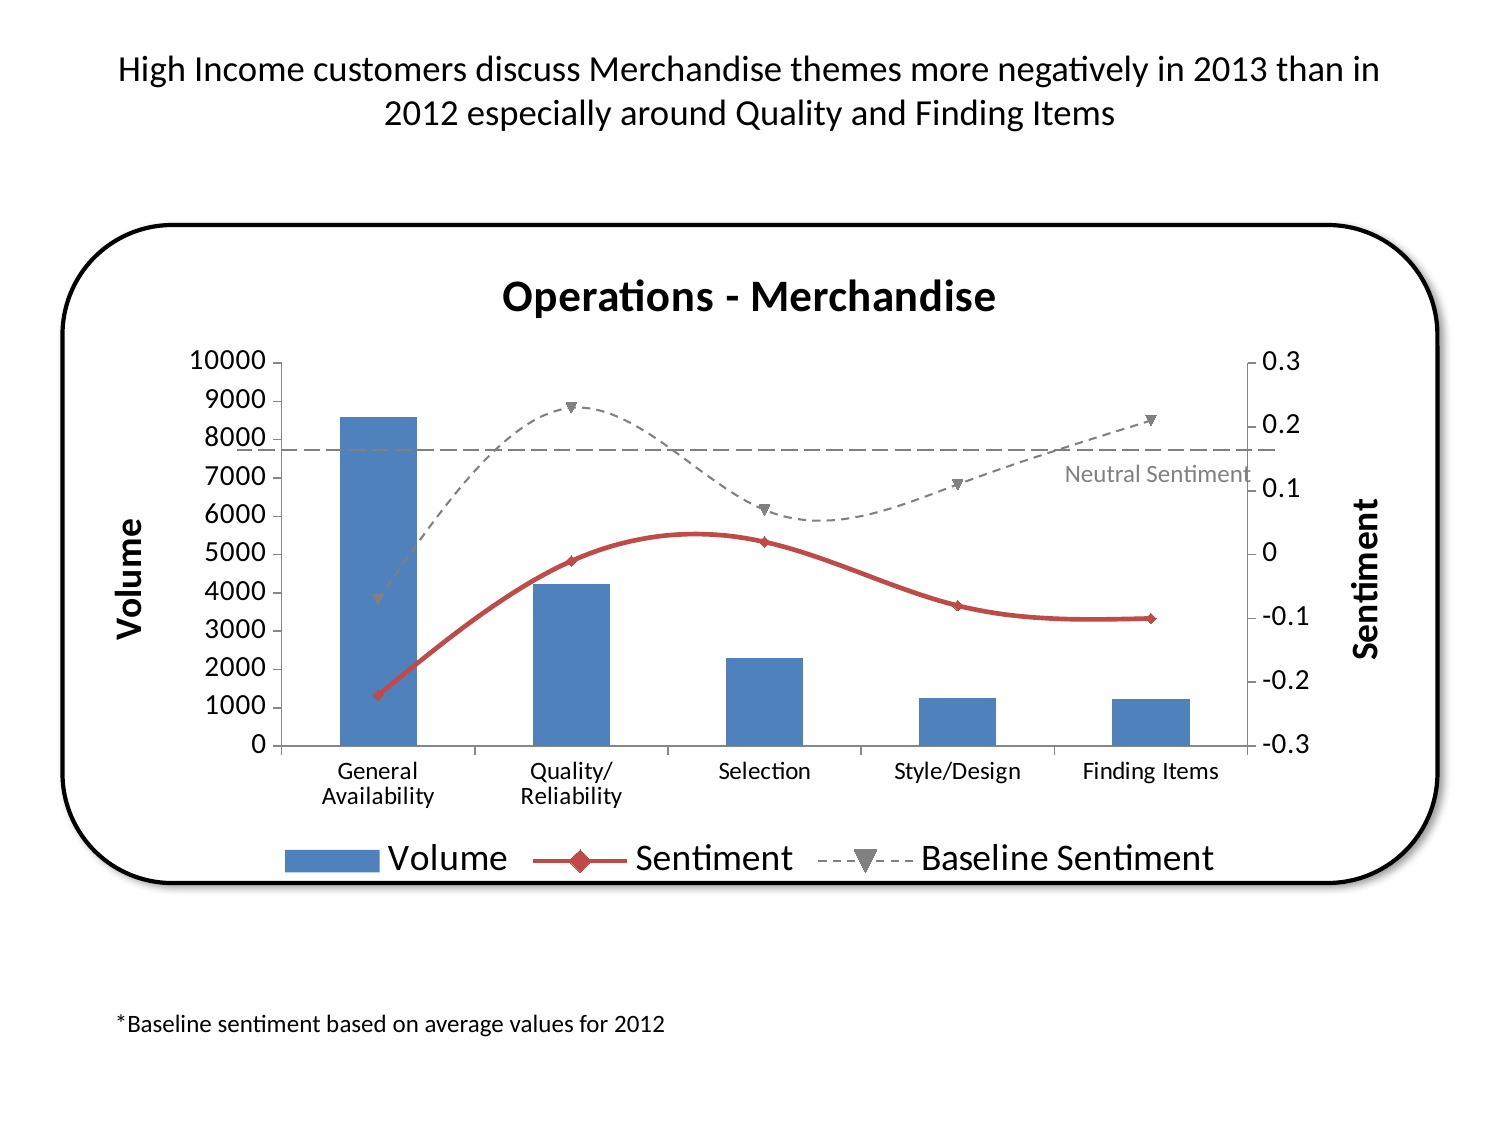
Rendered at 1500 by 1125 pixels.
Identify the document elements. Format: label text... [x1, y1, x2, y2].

title High Income customers discuss Merchandise themes more negatively in 2013 than in 2012 especially around Quality and Finding Items [75, 35, 1425, 143]
chart [74, 241, 1426, 888]
text_box [112, 222, 1388, 240]
text_box *Baseline sentiment based on average values for 2012 [99, 999, 1413, 1045]
text_box [1429, 287, 1440, 821]
text_box [60, 291, 69, 817]
